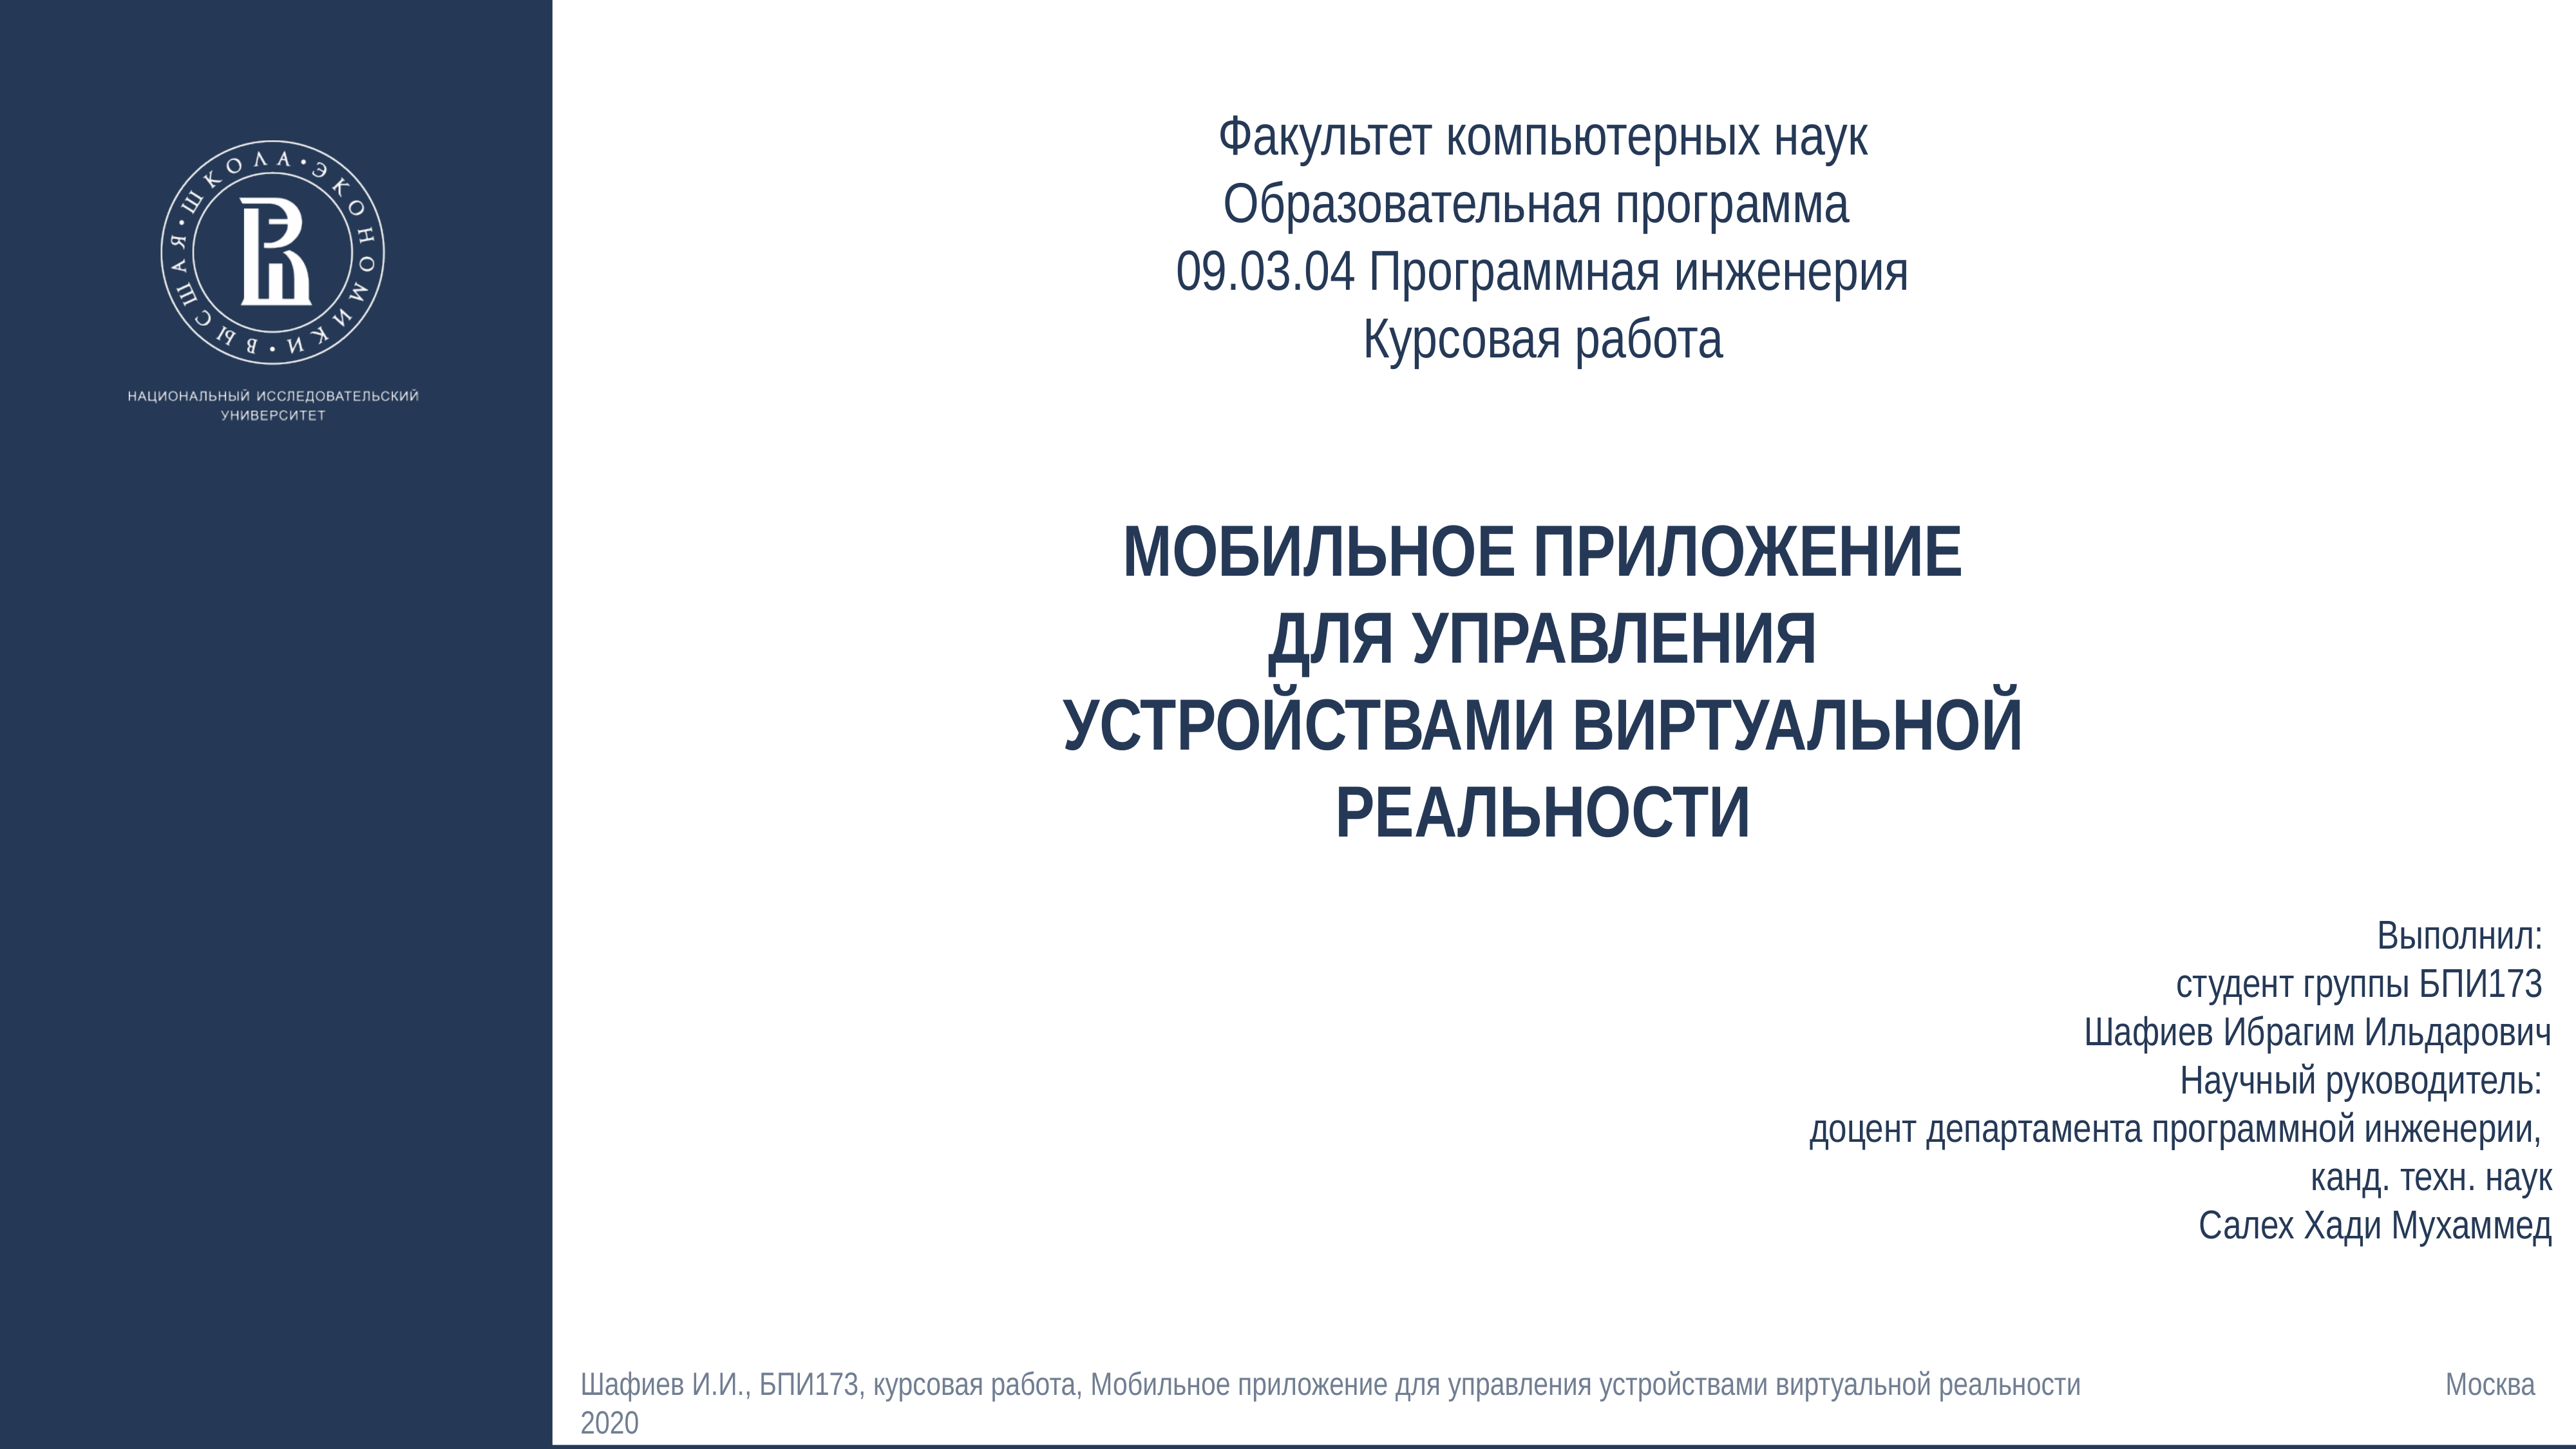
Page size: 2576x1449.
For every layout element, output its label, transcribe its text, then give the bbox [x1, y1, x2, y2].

text_box Выполнил: студент группы БПИ173 Шафиев Ибрагим Ильдарович Научный руководитель: доцент департамента программной инженерии, канд. техн. наук Салех Хади Мухаммед [1562, 901, 2561, 1025]
text_box Факультет компьютерных наук Образовательная программа 09.03.04 Программная инженерия Курсовая работа [1044, 91, 2043, 377]
text_box Шафиев И.И., БПИ173, курсовая работа, Мобильное приложение для управления устройствами виртуальной реальности Москва 2020 [573, 1355, 2561, 1448]
picture [129, 140, 419, 421]
text_box МОБИЛЬНОЕ ПРИЛОЖЕНИЕ ДЛЯ УПРАВЛЕНИЯ УСТРОЙСТВАМИ ВИРТУАЛЬНОЙ РЕАЛЬНОСТИ [1044, 420, 2043, 859]
